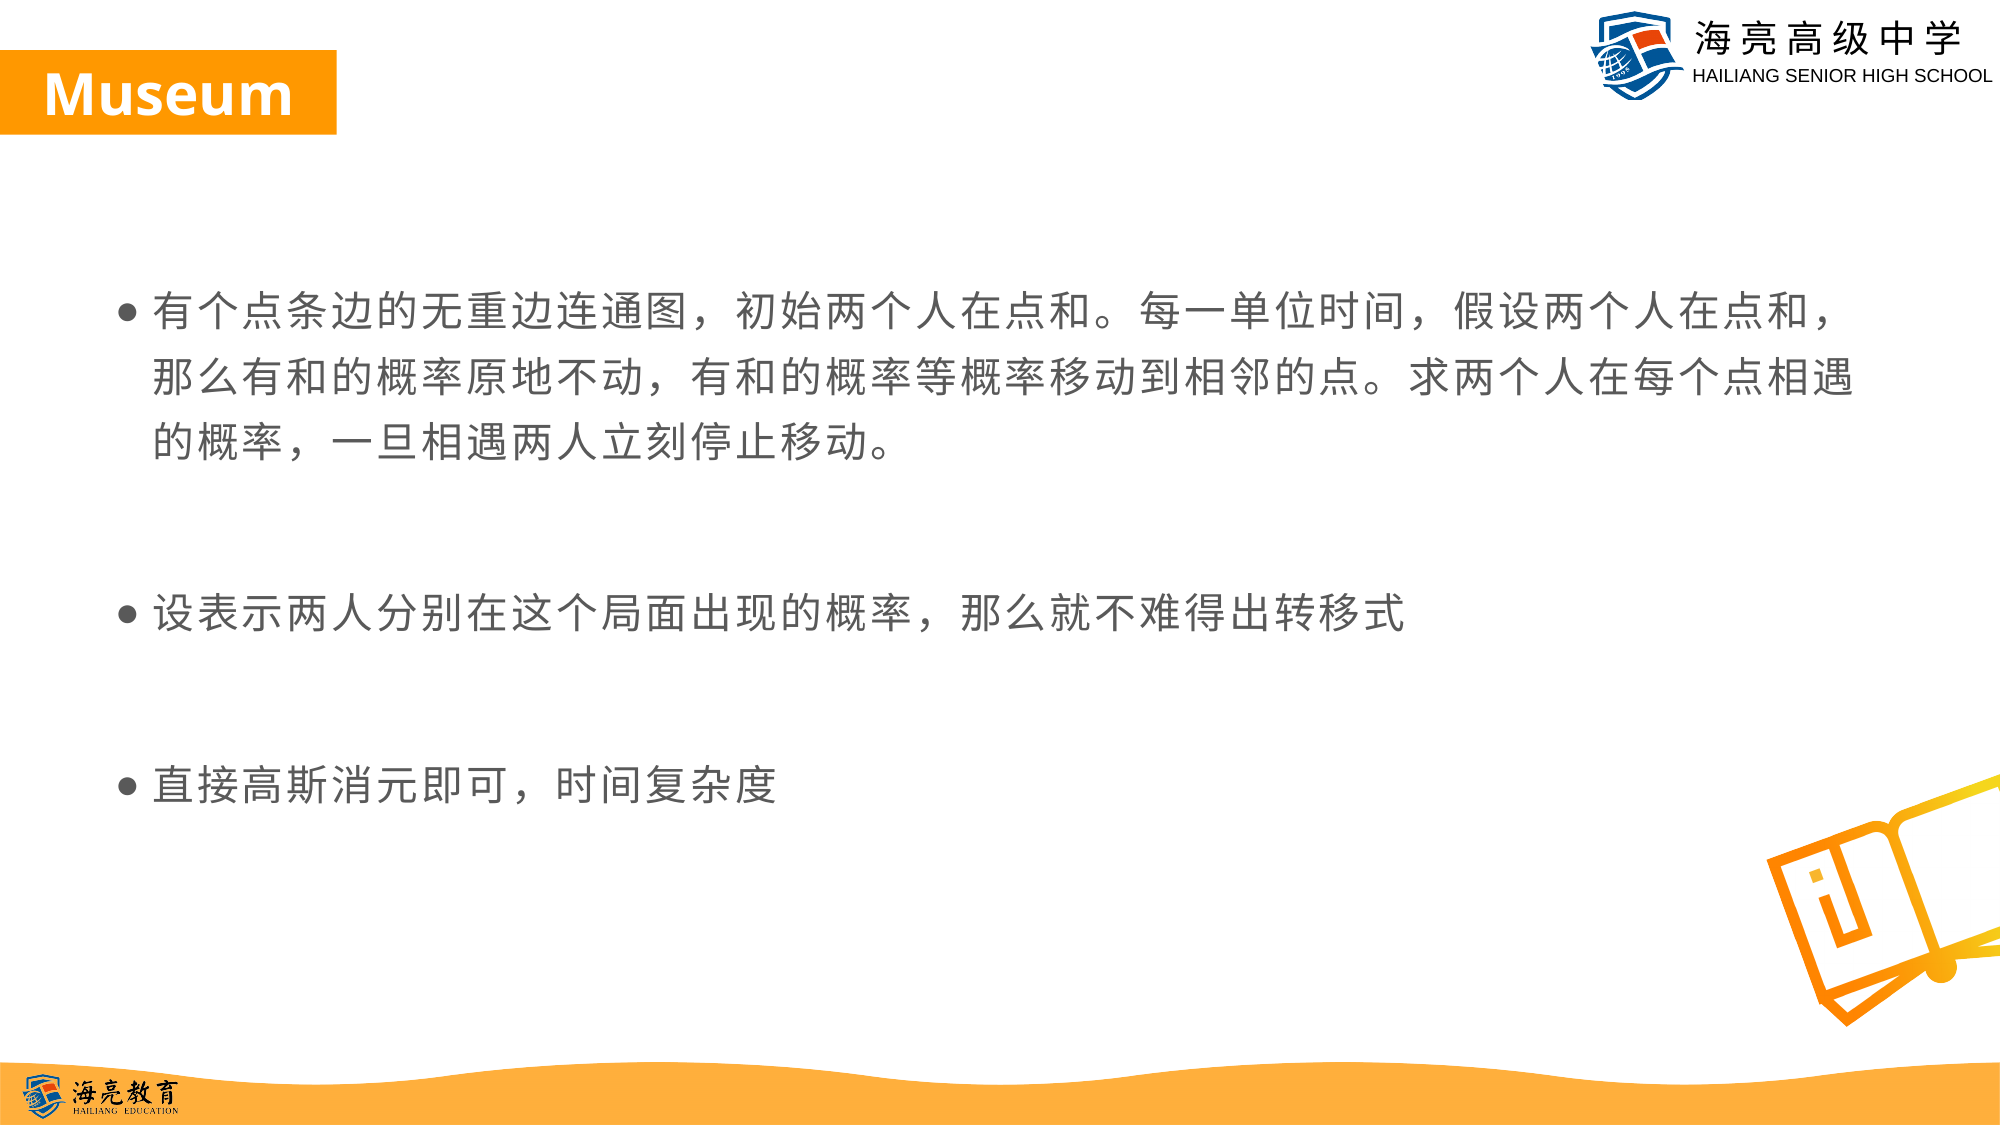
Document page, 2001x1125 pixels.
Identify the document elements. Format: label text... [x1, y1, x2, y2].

picture [1766, 772, 2000, 1027]
picture [0, 1062, 2000, 1125]
text_box Museum [0, 50, 337, 135]
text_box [1590, 7, 2000, 100]
